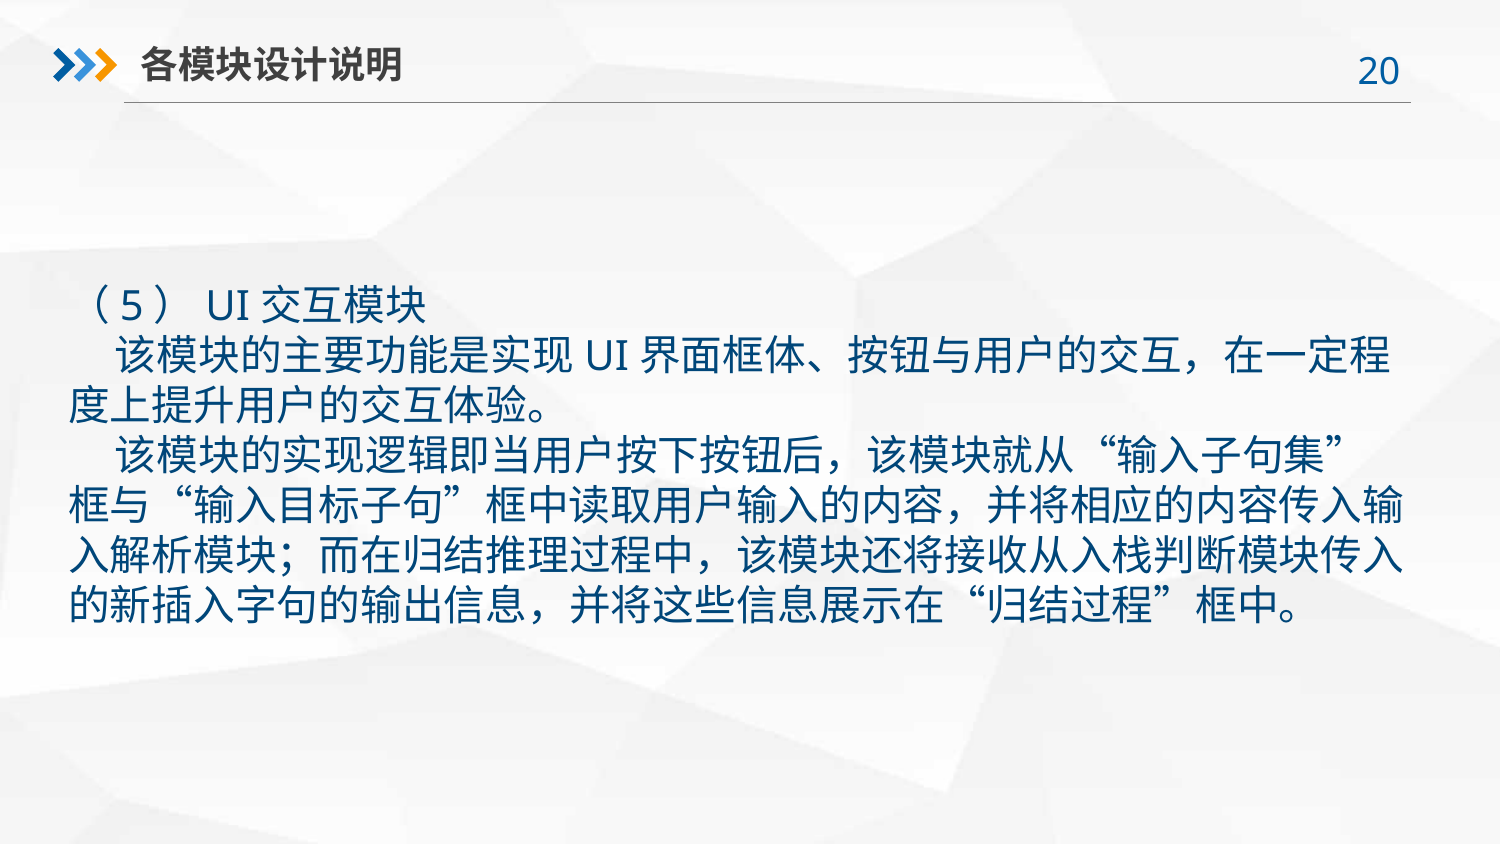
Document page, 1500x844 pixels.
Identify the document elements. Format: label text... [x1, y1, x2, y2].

text_box （5）UI交互模块 该模块的主要功能是实现UI界面框体、按钮与用户的交互，在一定程度上提升用户的交互体验。 该模块的实现逻辑即当用户按下按钮后，该模块就从“输入子句集”框与“输入目标子句”框中读取用户输入的内容，并将相应的内容传入输入解析模块；而在归结推理过程中，该模块还将接收从入栈判断模块传入的新插入字句的输出信息，并将这些信息展示在“归结过程”框中。 [53, 271, 1424, 637]
text_box 各模块设计说明 [140, 32, 526, 95]
picture [0, 0, 1500, 844]
